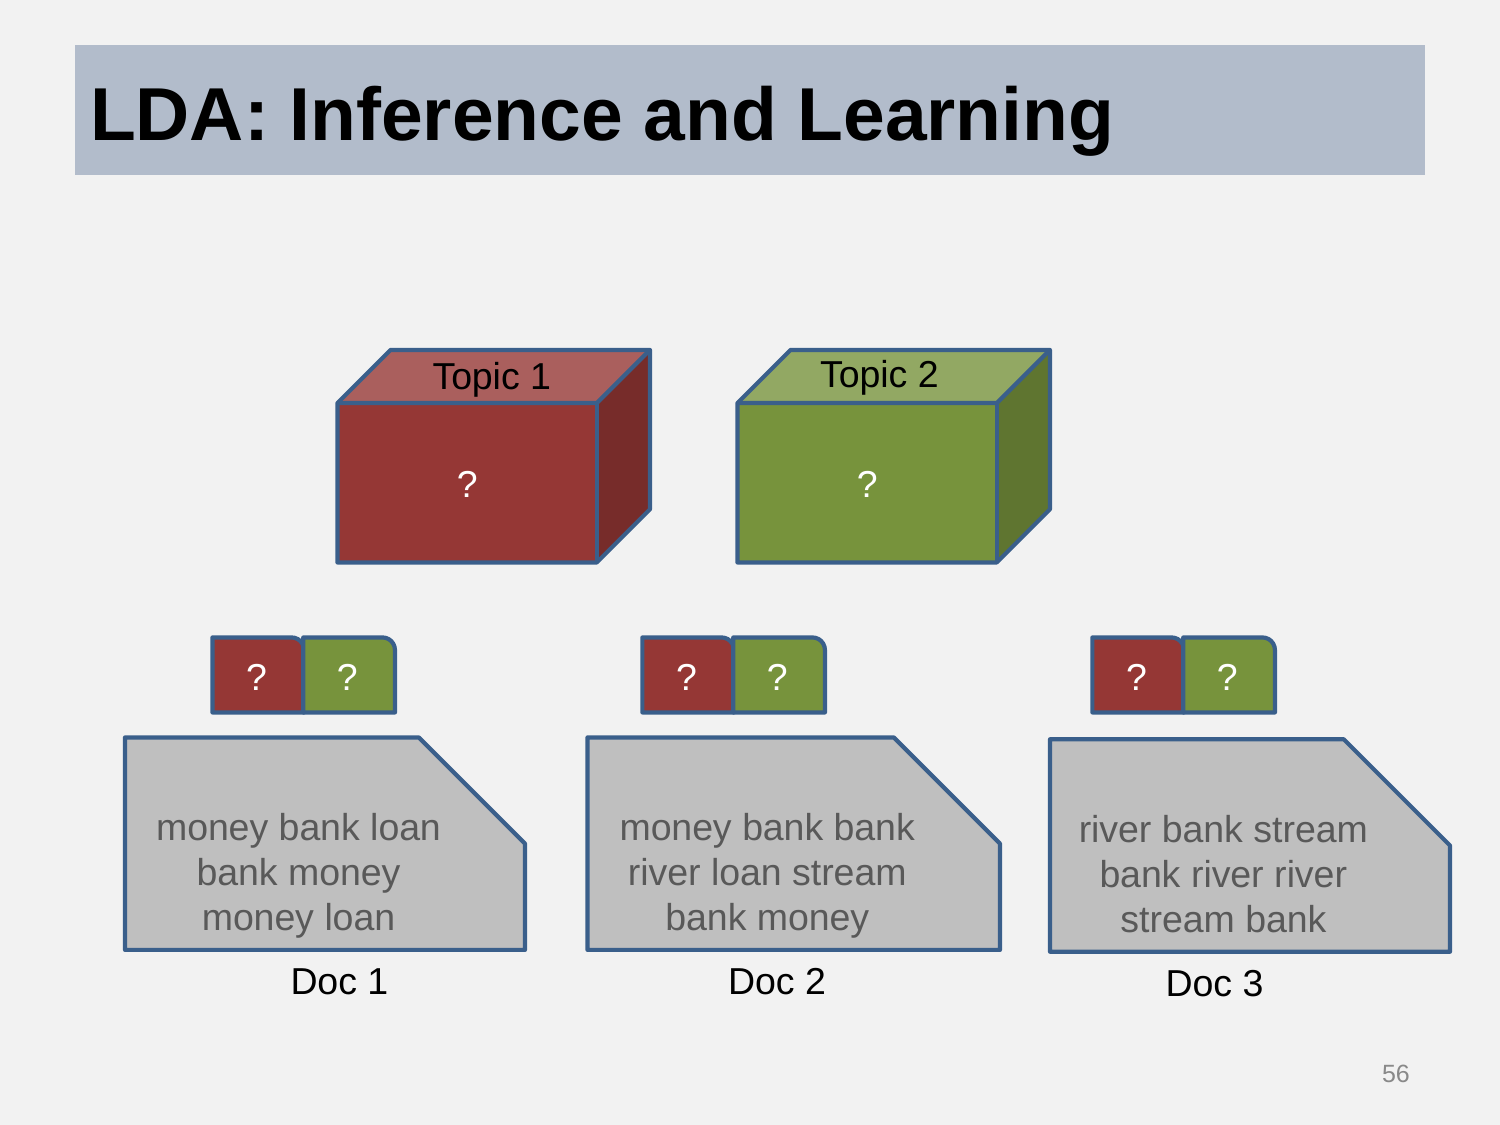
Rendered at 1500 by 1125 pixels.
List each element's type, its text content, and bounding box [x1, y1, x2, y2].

text_box Topic 1 [417, 344, 566, 405]
text_box Doc 1 [275, 949, 404, 1010]
text_box ? [303, 637, 395, 713]
text_box Doc 2 [713, 949, 841, 1010]
text_box ? [337, 349, 650, 563]
text_box ? [212, 637, 303, 713]
text_box ? [1092, 637, 1183, 713]
text_box money bank bank river loan stream bank money [587, 737, 1000, 950]
text_box money bank loan bank money money loan [125, 737, 526, 950]
text_box ? [737, 349, 1050, 563]
slide_number 56 [1074, 1042, 1425, 1103]
text_box Doc 3 [1150, 951, 1279, 1012]
title LDA: Inference and Learning [75, 45, 1425, 175]
text_box river bank stream bank river river stream bank [1050, 739, 1450, 952]
text_box ? [1183, 637, 1275, 713]
text_box Topic 2 [805, 342, 954, 402]
text_box ? [642, 637, 733, 713]
text_box ? [733, 637, 825, 713]
